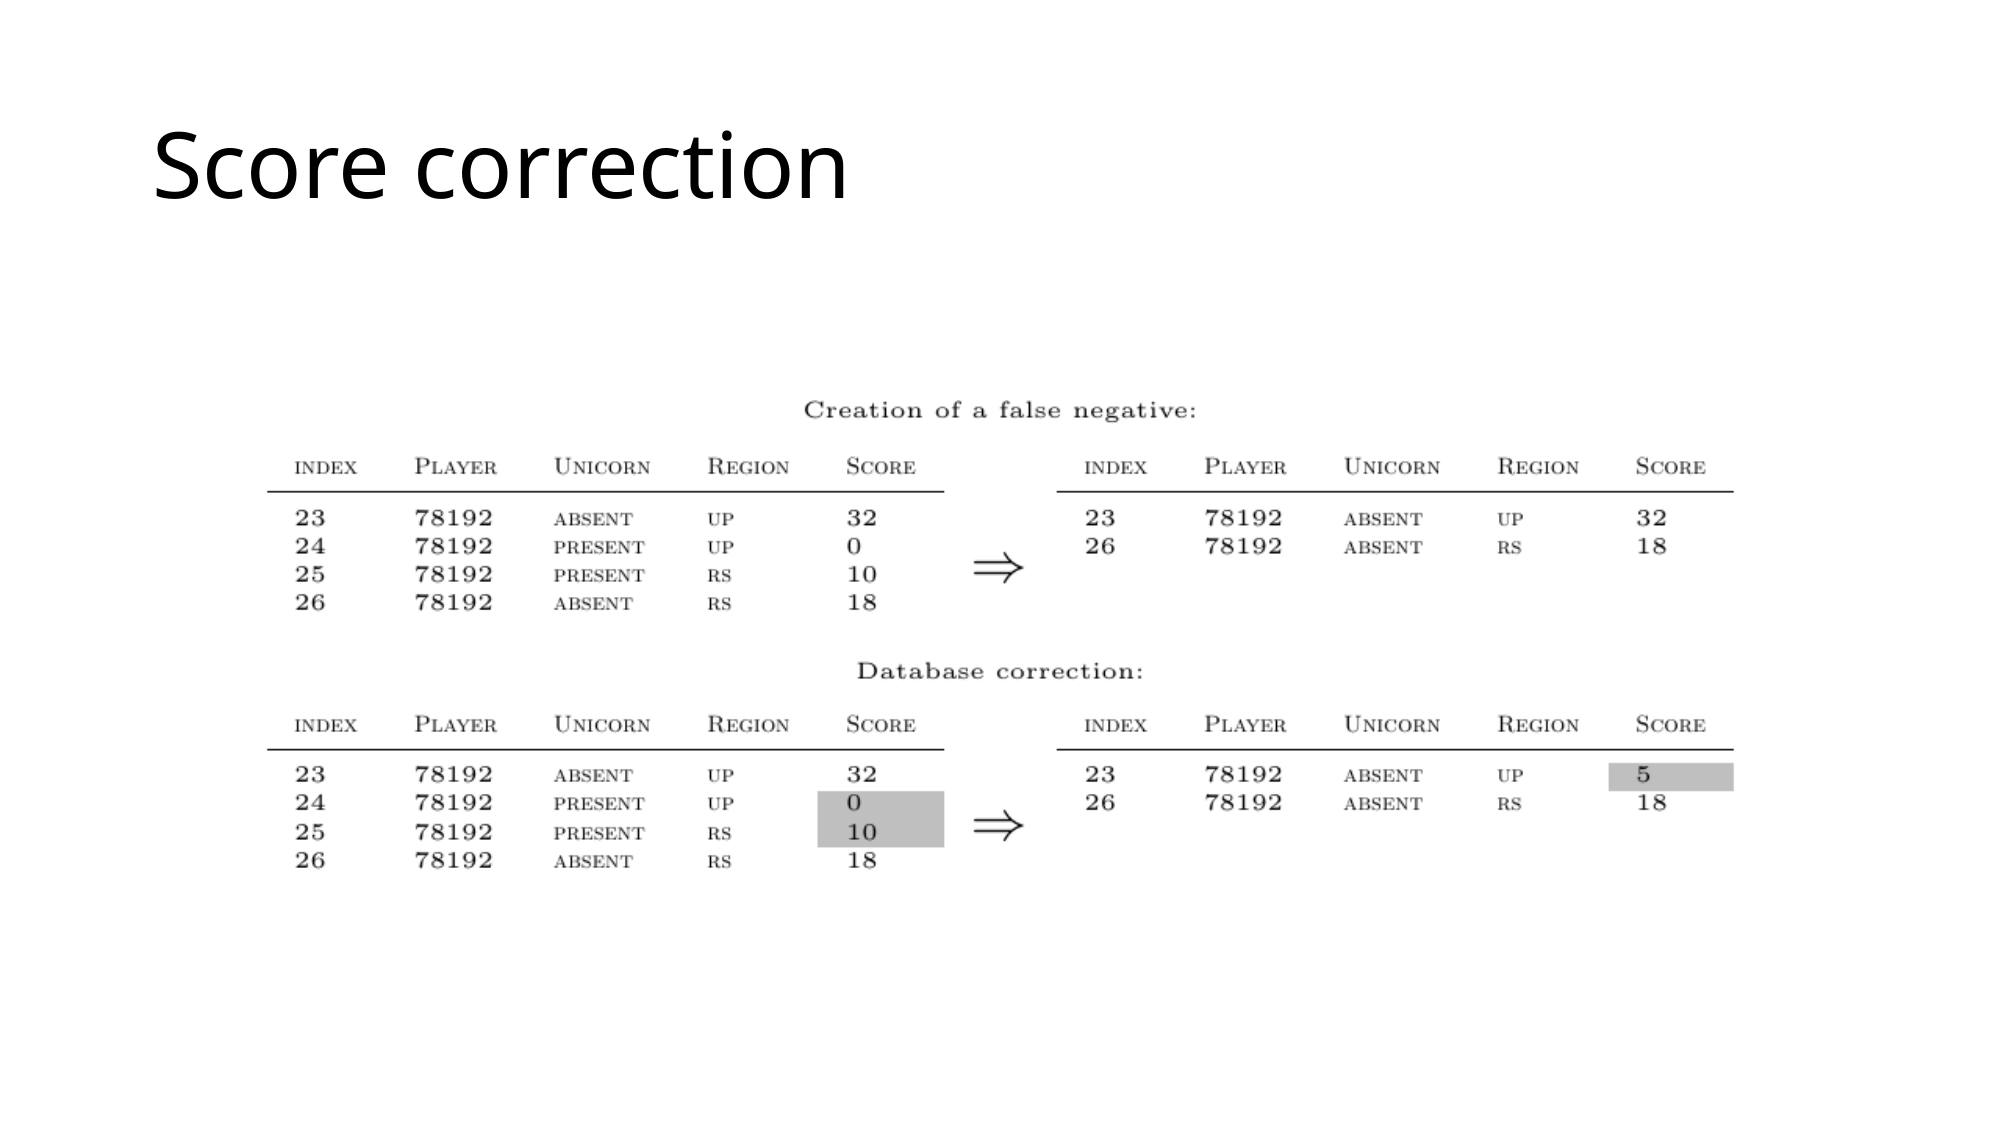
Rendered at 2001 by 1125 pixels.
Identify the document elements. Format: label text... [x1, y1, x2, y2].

picture [255, 385, 1745, 893]
title Score correction [137, 59, 1863, 278]
